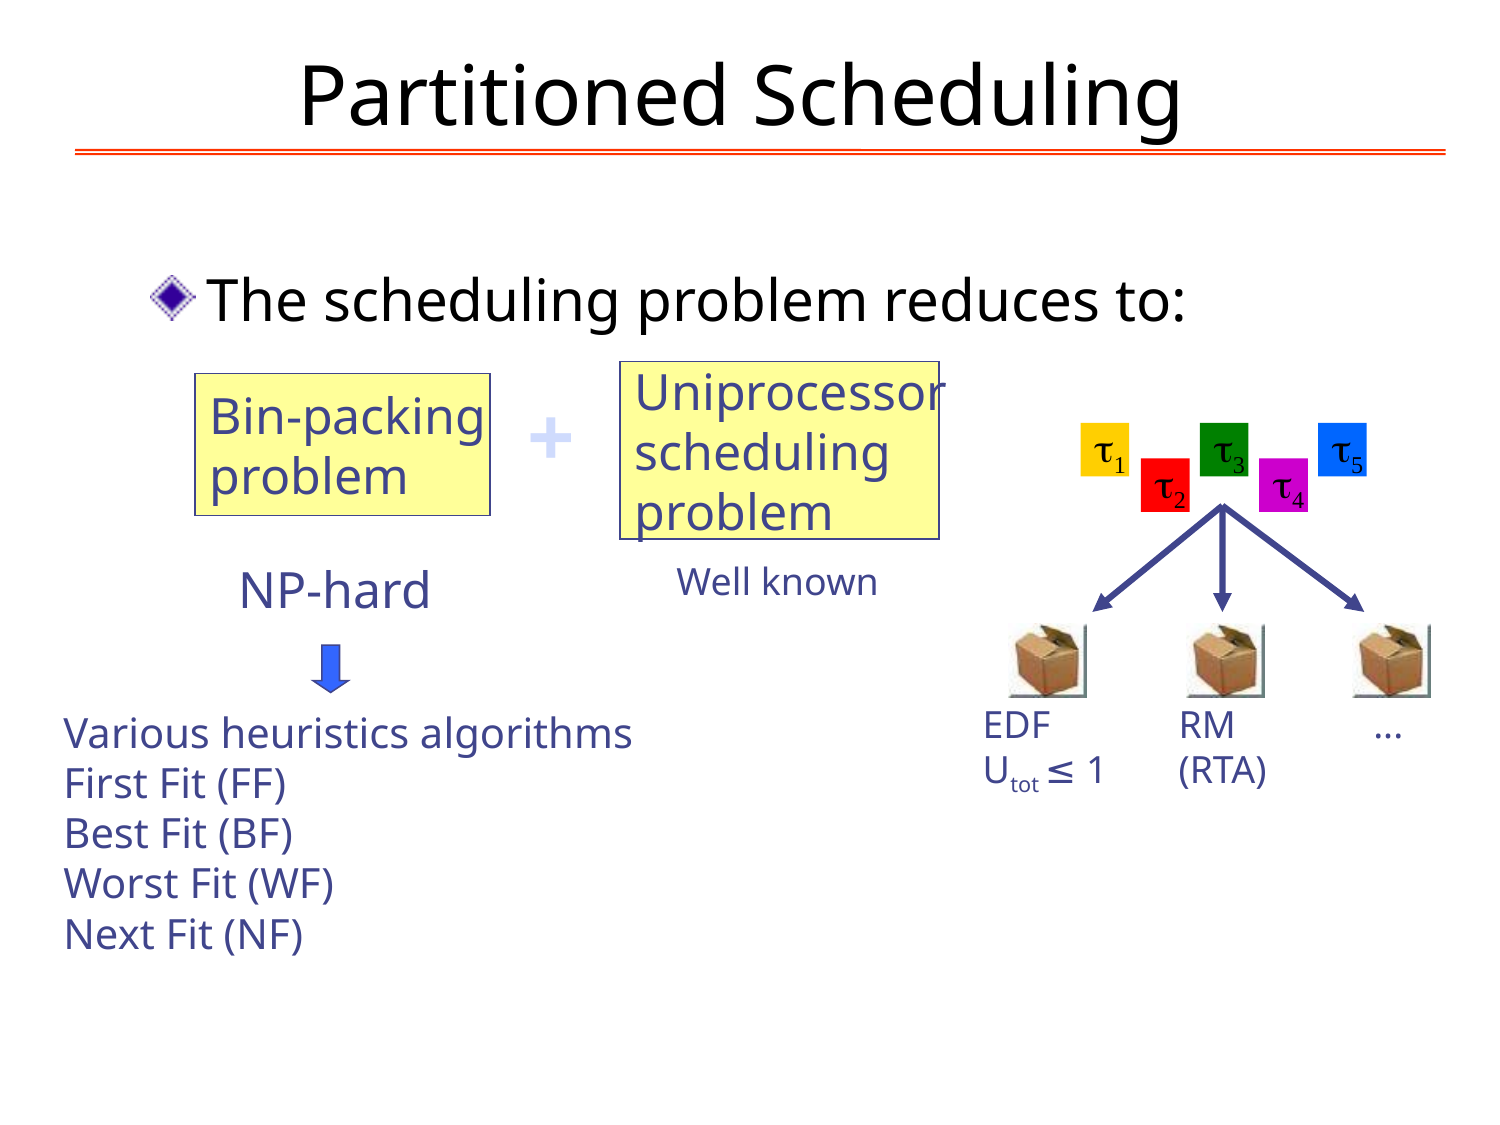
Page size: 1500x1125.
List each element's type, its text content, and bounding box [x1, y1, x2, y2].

text_box ... [1358, 707, 1419, 754]
text_box EDF Utot ≤ 1 [968, 693, 1123, 805]
picture [1008, 623, 1088, 698]
text_box [1092, 505, 1222, 612]
text_box t1 [1080, 422, 1130, 477]
text_box + [512, 376, 590, 492]
text_box t2 [1140, 458, 1190, 512]
text_box Well known [661, 550, 894, 611]
text_box t4 [1259, 458, 1308, 512]
text_box t5 [1318, 422, 1367, 477]
text_box RM (RTA) [1163, 693, 1282, 799]
text_box t3 [1199, 422, 1249, 477]
text_box [1216, 505, 1229, 612]
text_box [312, 645, 349, 693]
text_box Uniprocessor scheduling problem [620, 361, 939, 539]
text_box [1223, 506, 1365, 612]
picture [1351, 623, 1431, 698]
picture [150, 275, 196, 321]
text_box NP-hard [223, 551, 448, 626]
text_box Bin-packing problem [194, 373, 491, 516]
list The scheduling problem reduces to: [135, 255, 1448, 1000]
title Partitioned Scheduling [37, 24, 1446, 151]
picture [1186, 623, 1266, 698]
text_box Various heuristics algorithms First Fit (FF) Best Fit (BF) Worst Fit (WF) Next Fit (NF) [48, 699, 649, 1015]
